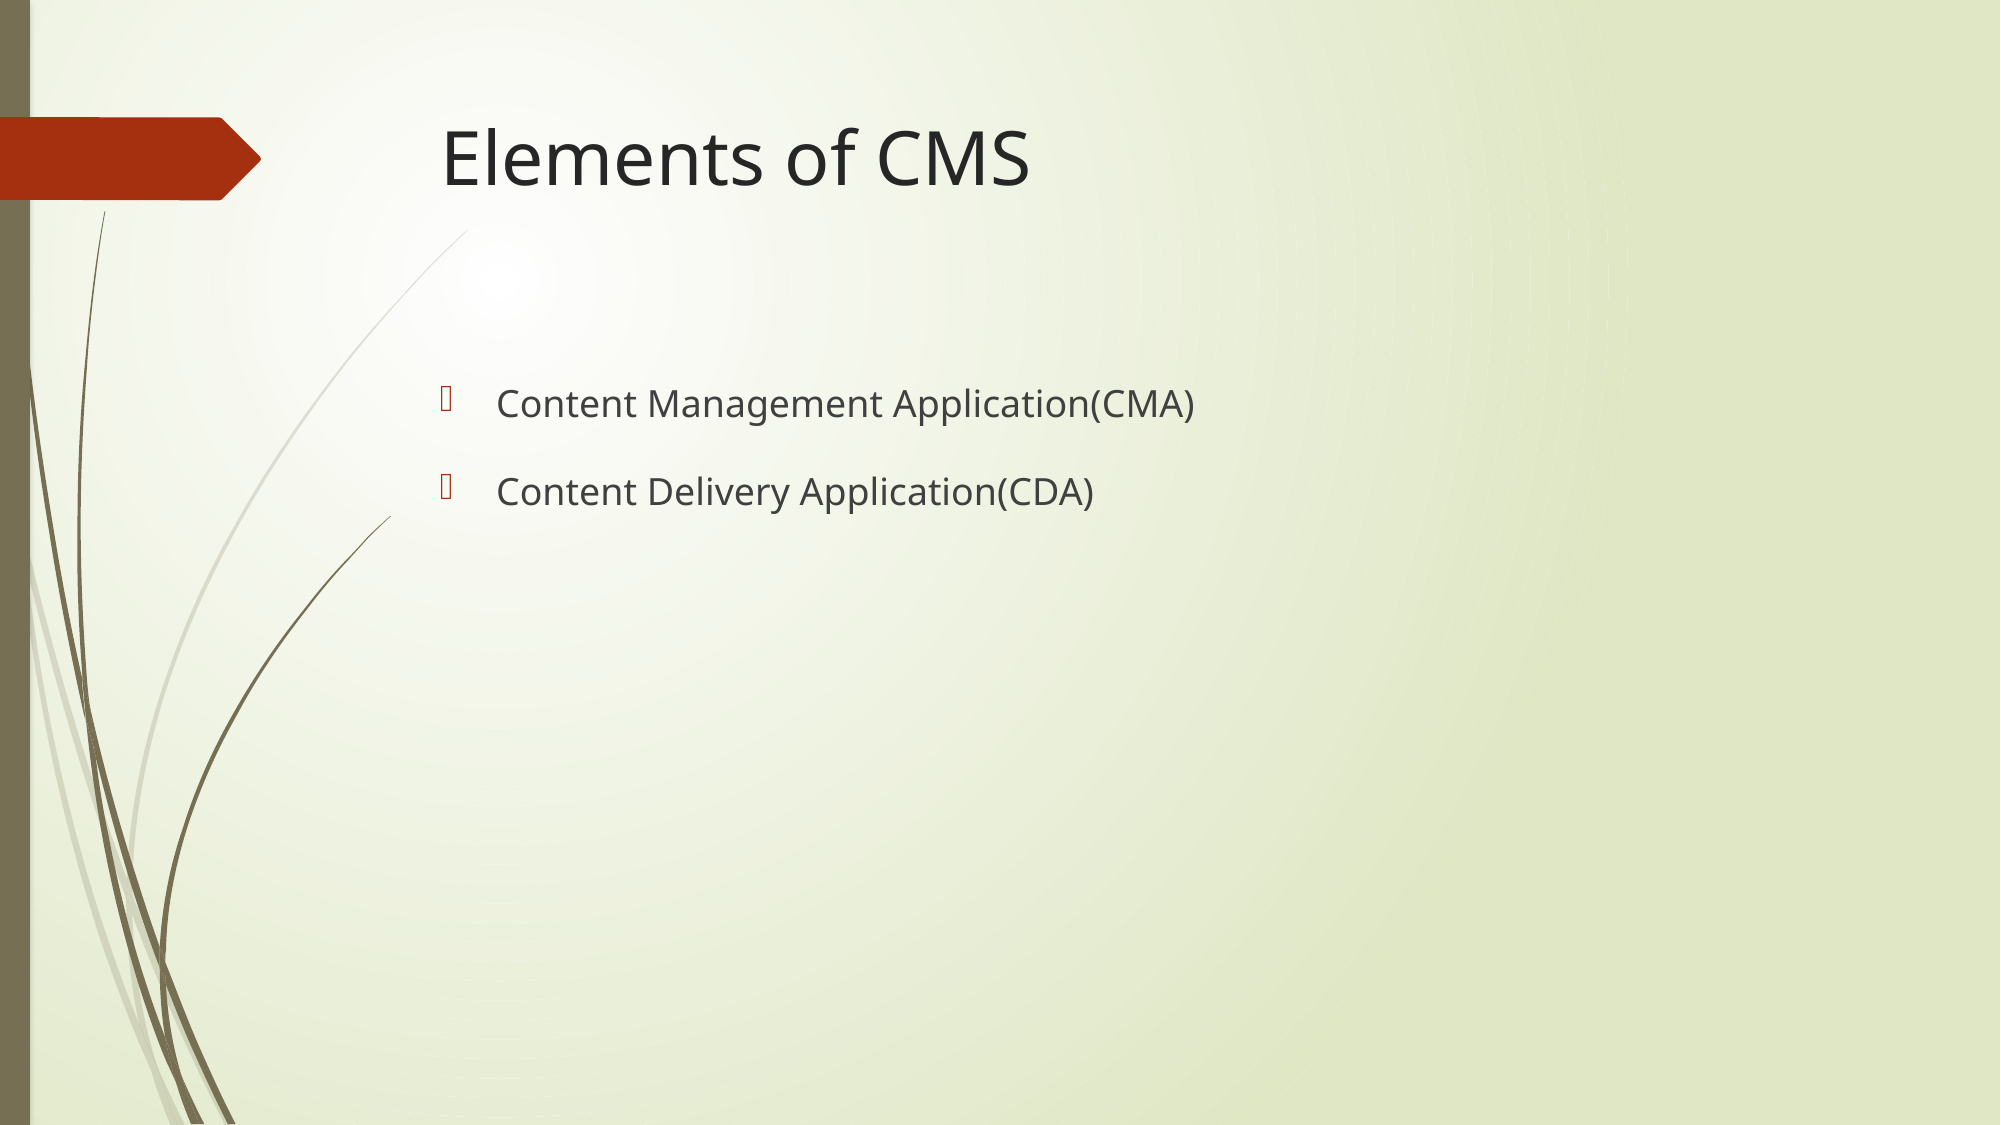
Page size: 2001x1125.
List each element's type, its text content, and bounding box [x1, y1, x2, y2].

title Elements of CMS [425, 102, 1888, 313]
list Content Management Application(CMA) Content Delivery Application(CDA) [424, 350, 1888, 970]
